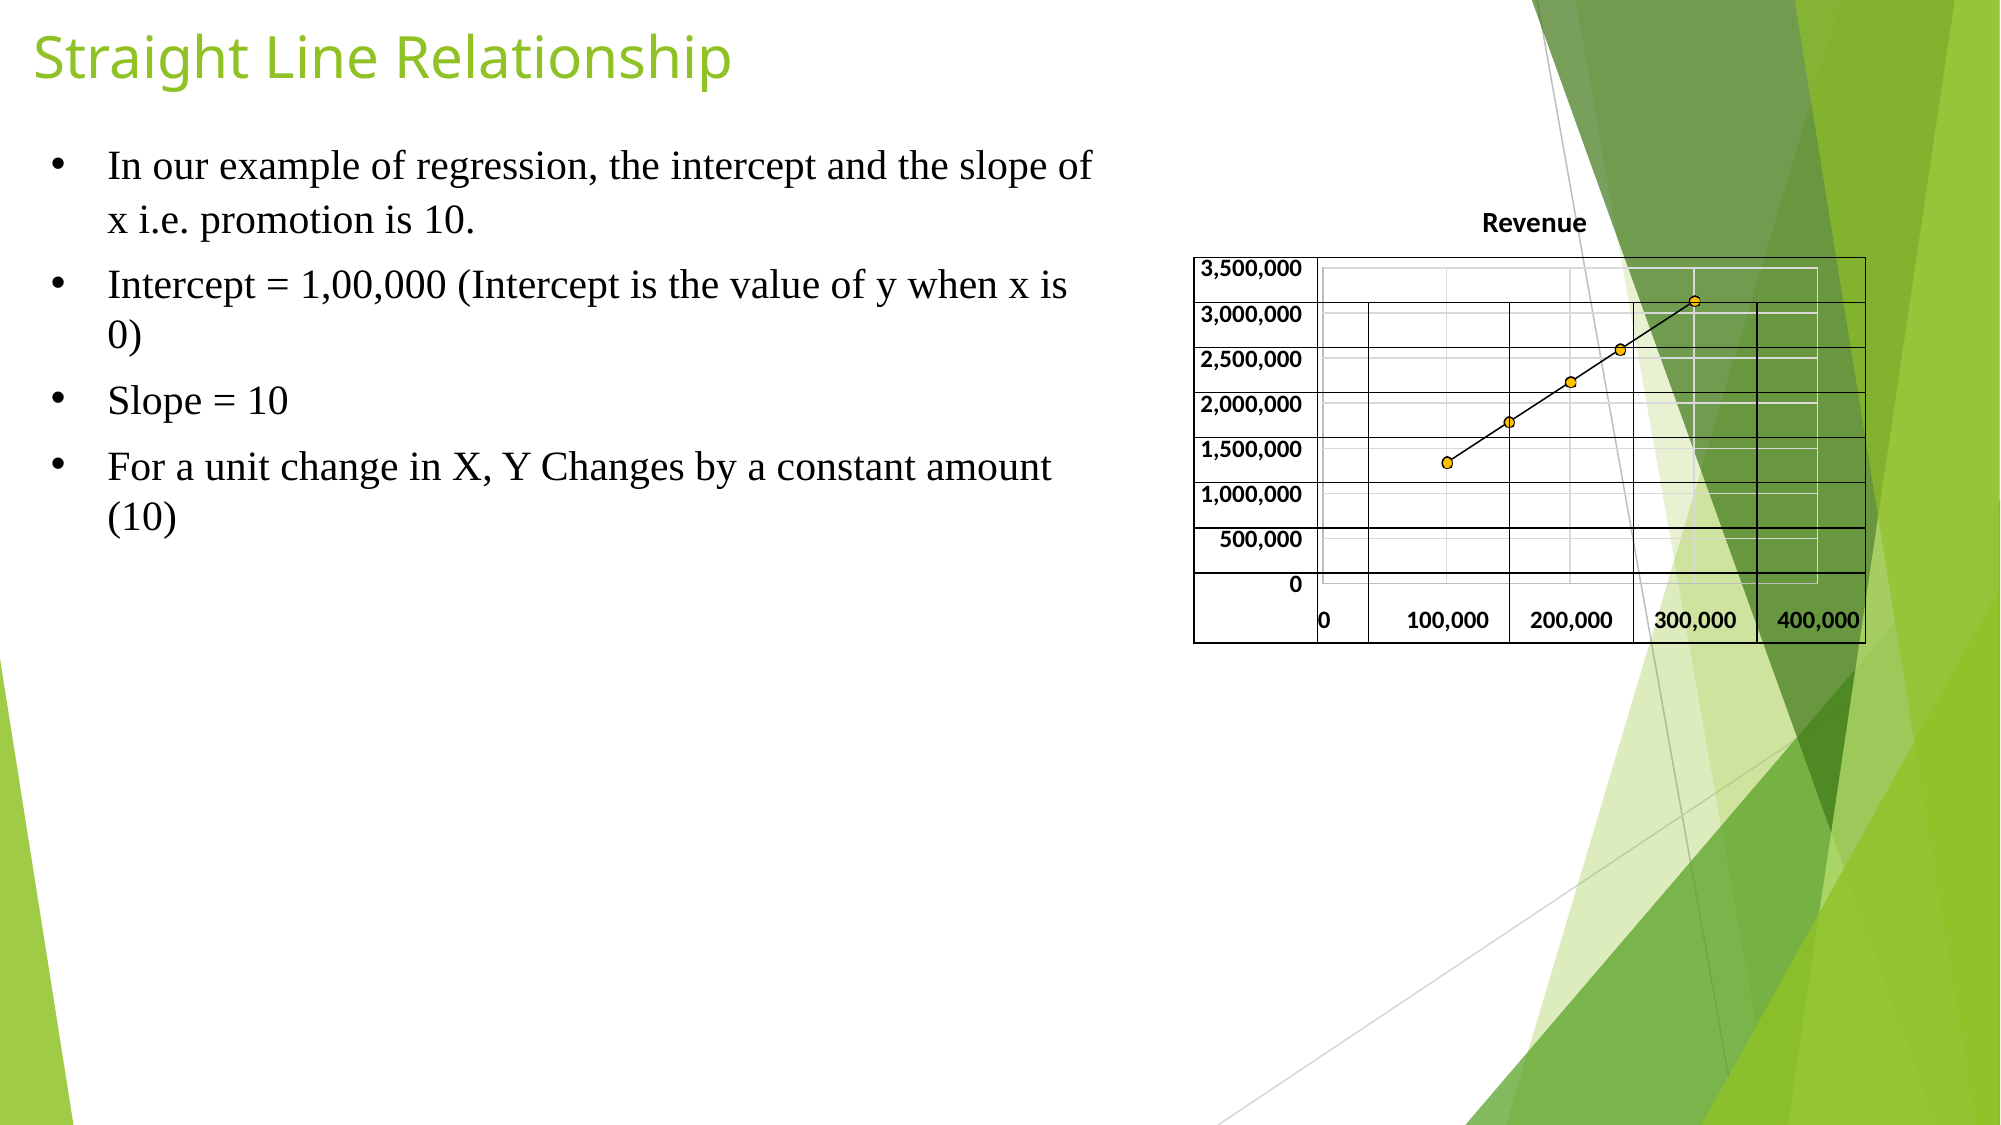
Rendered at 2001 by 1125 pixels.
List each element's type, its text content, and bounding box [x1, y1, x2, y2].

table_cell [1634, 483, 1756, 527]
table_cell [1705, 303, 1756, 347]
table_cell 2,500,000 [1195, 348, 1317, 392]
table_cell 2,000,000 [1195, 393, 1317, 437]
table_cell [1318, 438, 1368, 482]
table_cell [1369, 483, 1509, 527]
table_cell 400,000 [1758, 574, 1865, 642]
table_cell [1318, 303, 1368, 347]
table_cell [1634, 529, 1756, 572]
table_cell 100,000 [1369, 574, 1509, 642]
table_cell [1318, 483, 1368, 527]
table_cell [1705, 393, 1756, 437]
table_cell [1318, 529, 1368, 572]
table_header 3,500,000 [1195, 258, 1317, 302]
table_cell 300,000 [1634, 574, 1756, 642]
table_cell [1758, 303, 1865, 347]
table_cell 500,000 [1195, 529, 1317, 572]
table_cell [1369, 393, 1436, 437]
text_box In our example of regression, the intercept and the slope of x i.e. promotion is 10. Intercept = 1,00,000 (Intercept is the value of y when x is 0) Slope = 10 For a unit change in X, Y Changes by a constant amount (10) [48, 126, 1114, 539]
table_cell [1369, 303, 1436, 347]
table_cell [1369, 438, 1509, 482]
table_cell 1,500,000 [1195, 438, 1317, 482]
table_cell 0 [1318, 574, 1368, 642]
table_cell [1634, 438, 1756, 482]
table_cell [1510, 477, 1633, 482]
table_cell [1758, 348, 1865, 392]
table_cell [1318, 348, 1368, 392]
table_cell 3,000,000 [1195, 303, 1317, 347]
table_cell 200,000 [1510, 574, 1633, 642]
table_cell [1758, 483, 1865, 527]
table_cell [1510, 529, 1633, 572]
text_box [1441, 294, 1701, 469]
table_cell [1758, 438, 1865, 482]
table_cell [1705, 348, 1756, 392]
table_cell [1758, 393, 1865, 437]
table_cell [1510, 483, 1633, 527]
table_cell [1758, 529, 1865, 572]
table_cell [1369, 529, 1509, 572]
table_header [1318, 258, 1865, 302]
table_cell [1318, 393, 1368, 437]
table_cell [1369, 348, 1436, 392]
table_cell 0 [1195, 574, 1317, 642]
text_box Revenue [1480, 201, 1588, 239]
table_cell 1,000,000 [1195, 483, 1317, 527]
title Straight Line Relationship [31, 18, 1038, 209]
